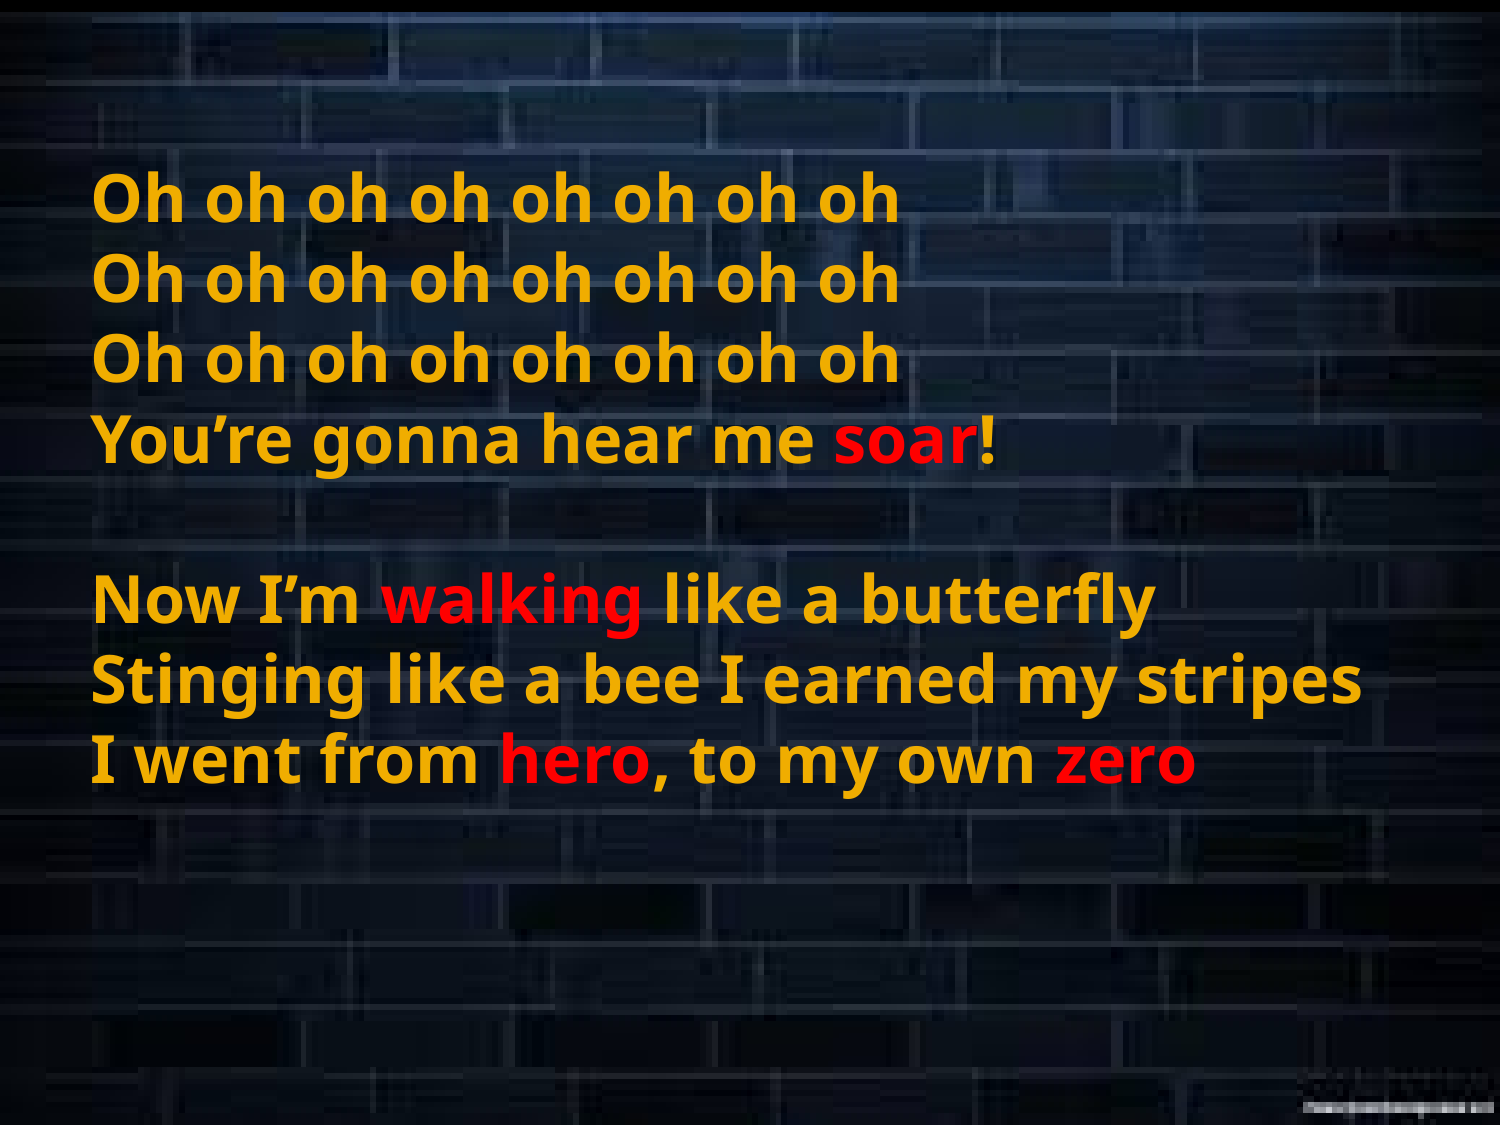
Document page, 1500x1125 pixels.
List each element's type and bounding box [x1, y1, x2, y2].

list [0, 12, 1500, 1125]
